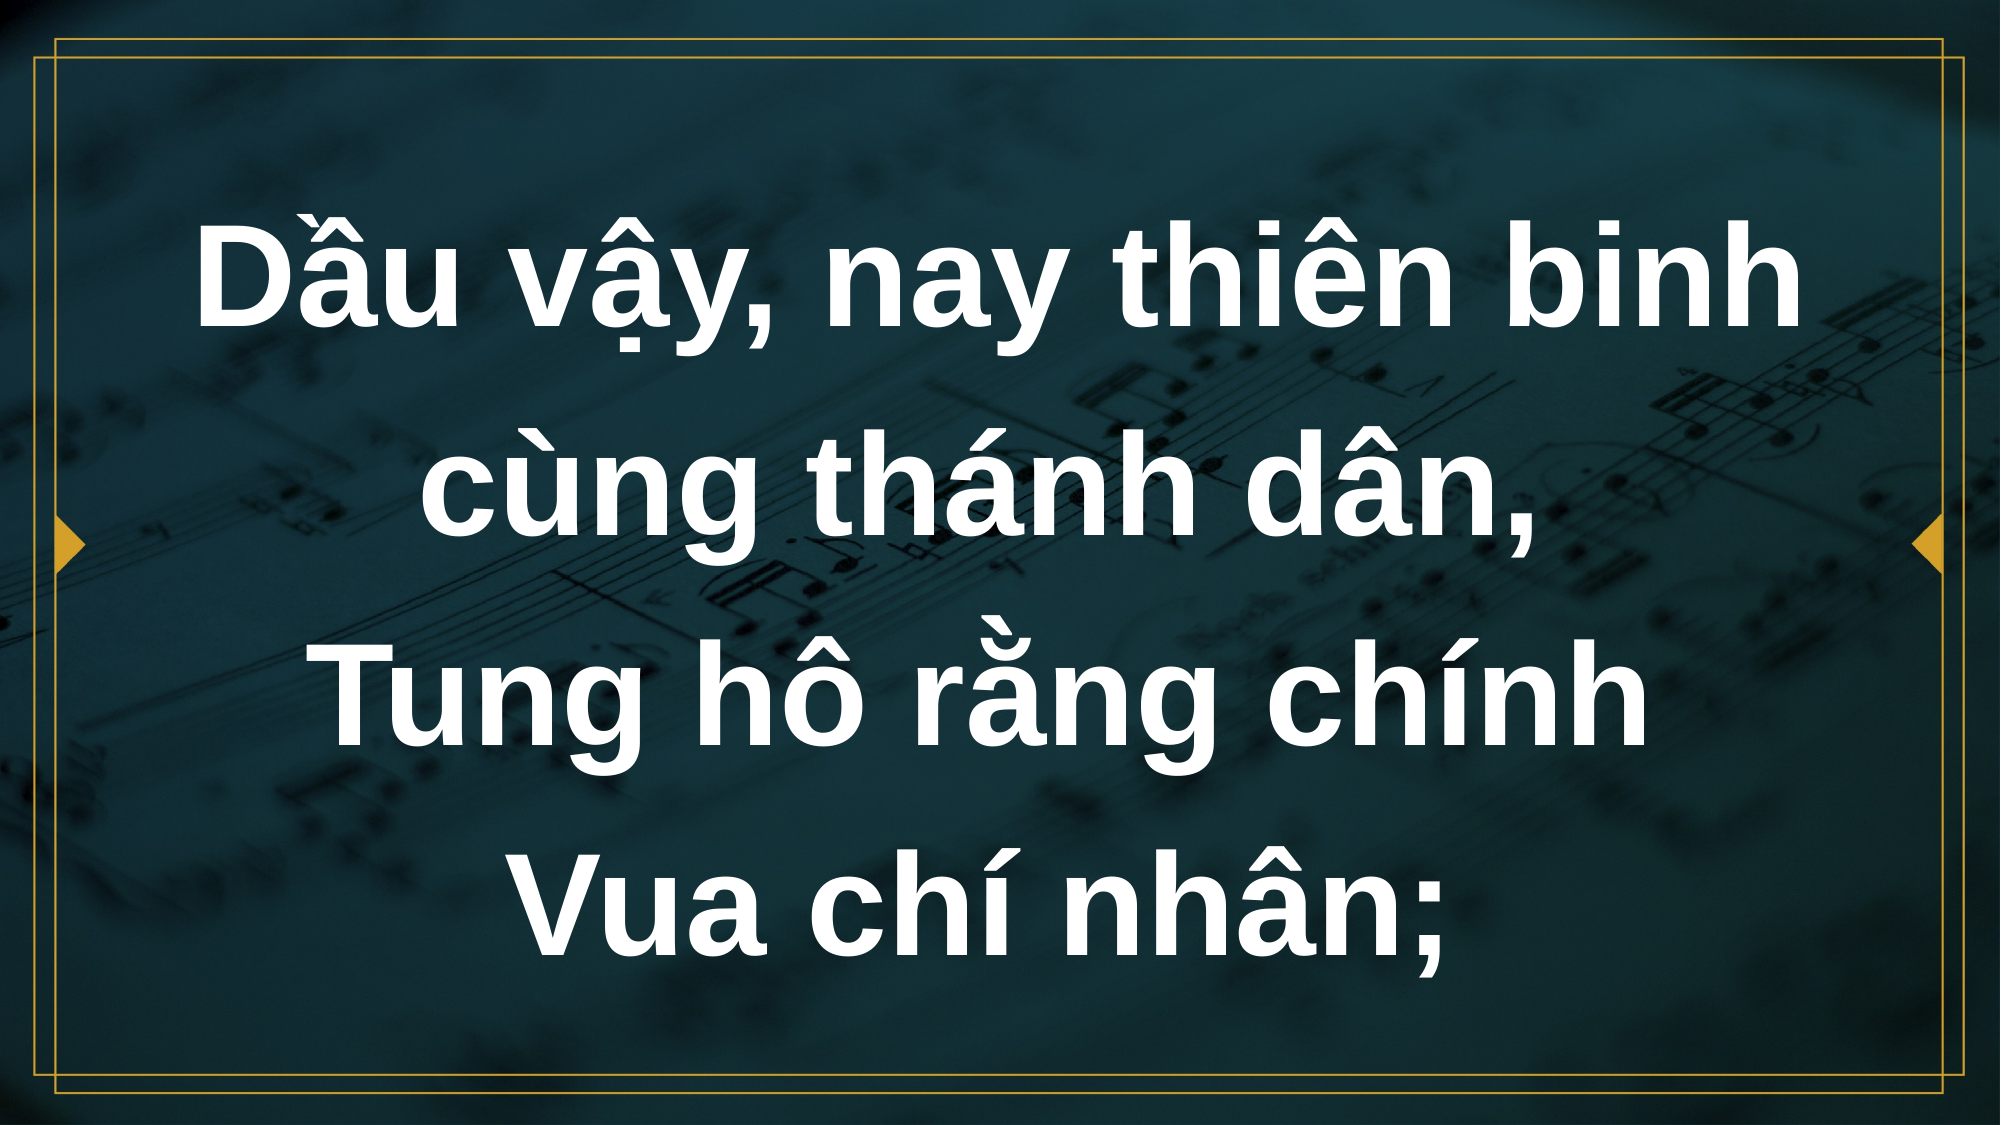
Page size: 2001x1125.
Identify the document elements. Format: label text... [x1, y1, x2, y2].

title Dầu vậy, nay thiên binh cùng thánh dân, Tung hô rằng chính Vua chí nhân; [55, 53, 1945, 1077]
picture [0, 0, 2000, 1125]
